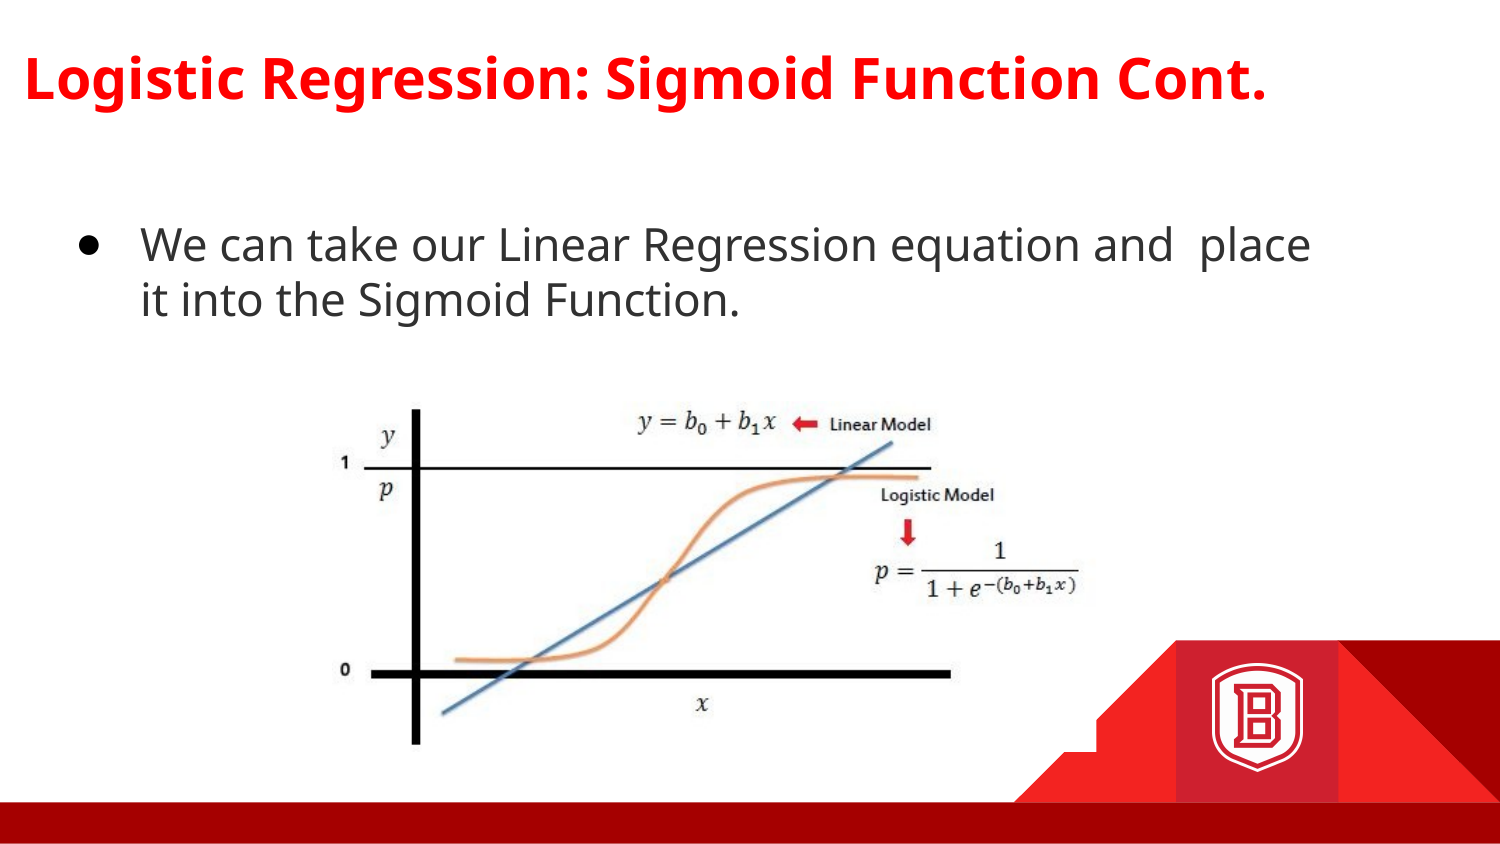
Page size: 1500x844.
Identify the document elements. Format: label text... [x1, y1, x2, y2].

text_box [332, 401, 1097, 752]
picture [1212, 663, 1303, 772]
text_box We can take our Linear Regression equation and place it into the Sigmoid Function. [72, 211, 1352, 326]
title Logistic Regression: Sigmoid Function Cont. [8, 27, 1407, 128]
